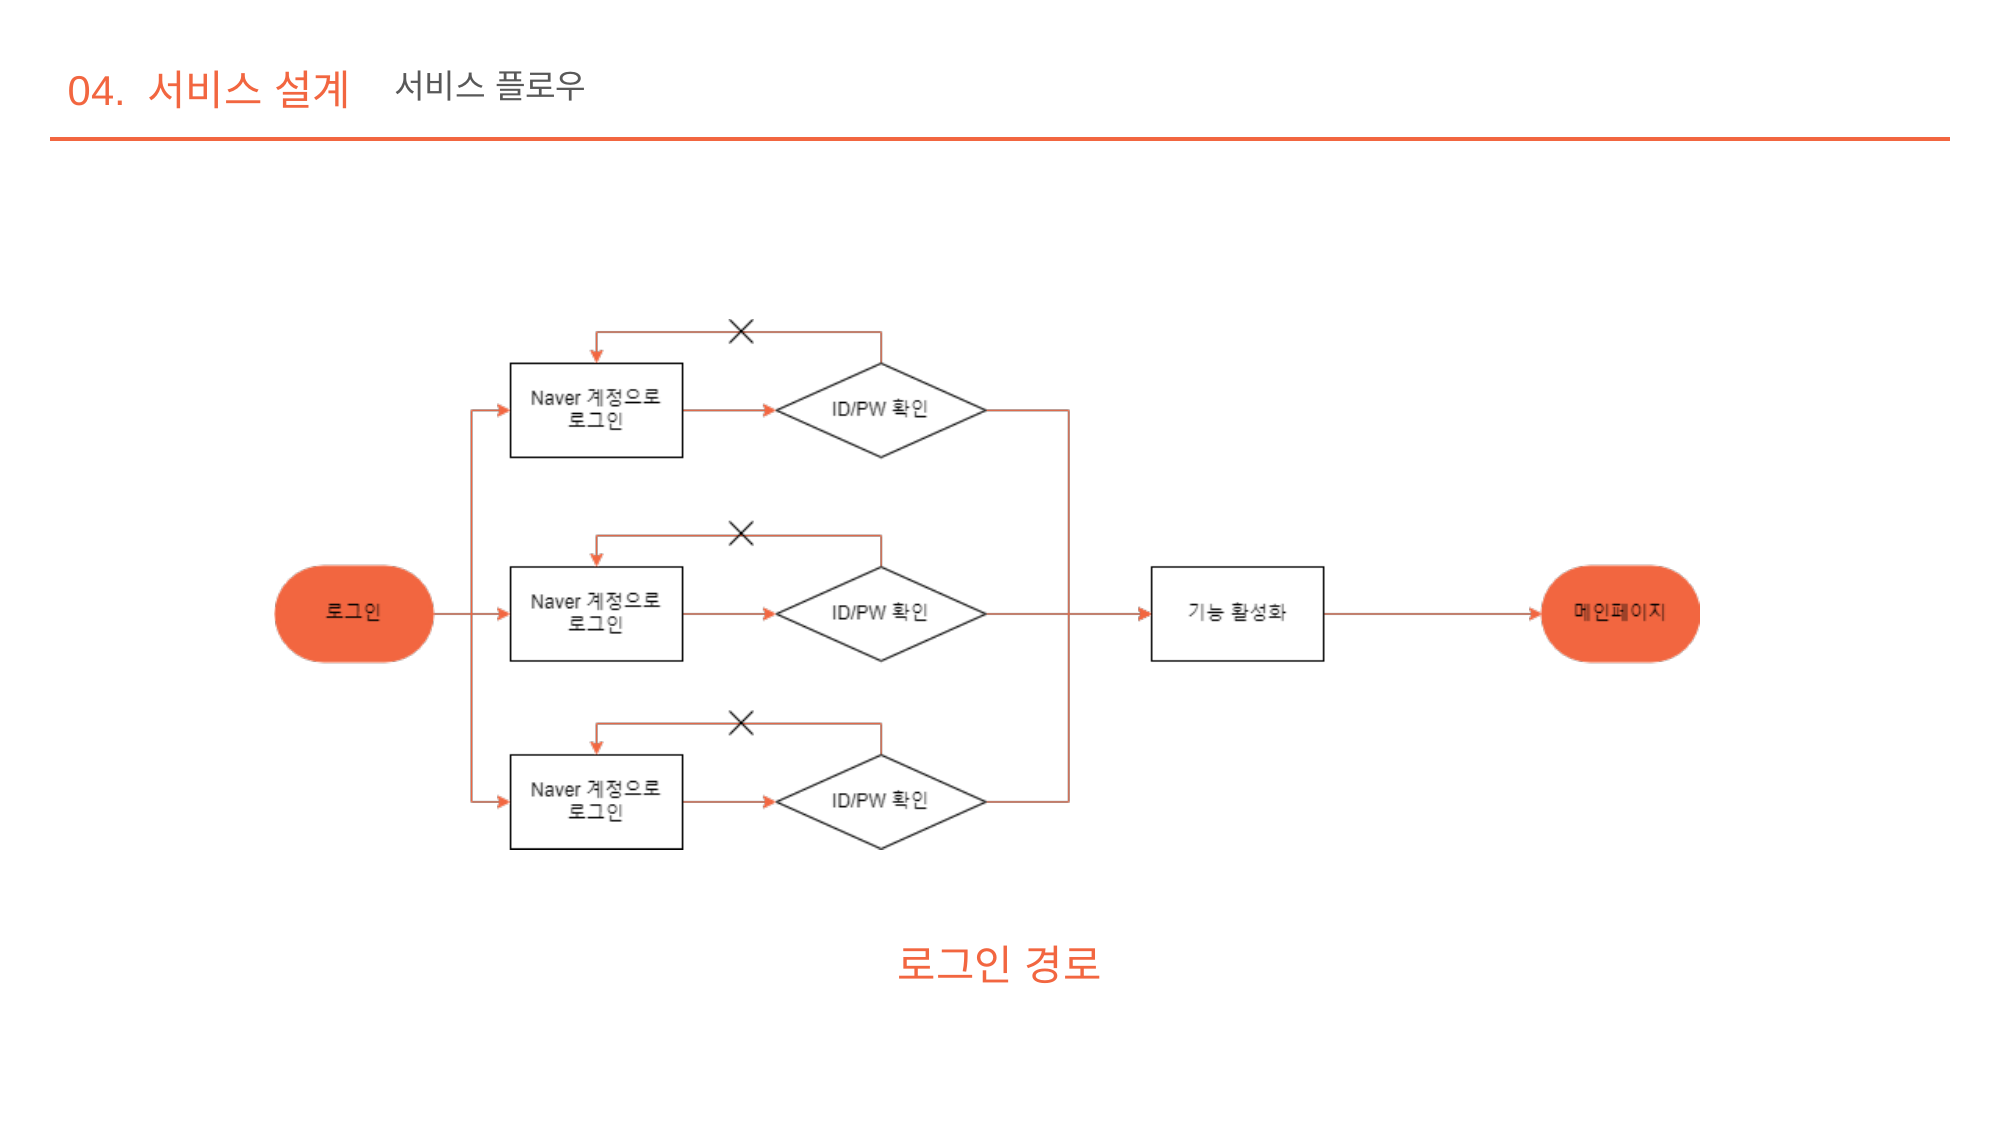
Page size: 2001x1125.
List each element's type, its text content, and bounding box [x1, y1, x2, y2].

text_box 로그인 경로 [776, 930, 1223, 996]
text_box 04. 서비스 설계 [52, 31, 373, 121]
text_box 서비스 플로우 [379, 38, 1380, 113]
picture [274, 319, 1700, 850]
